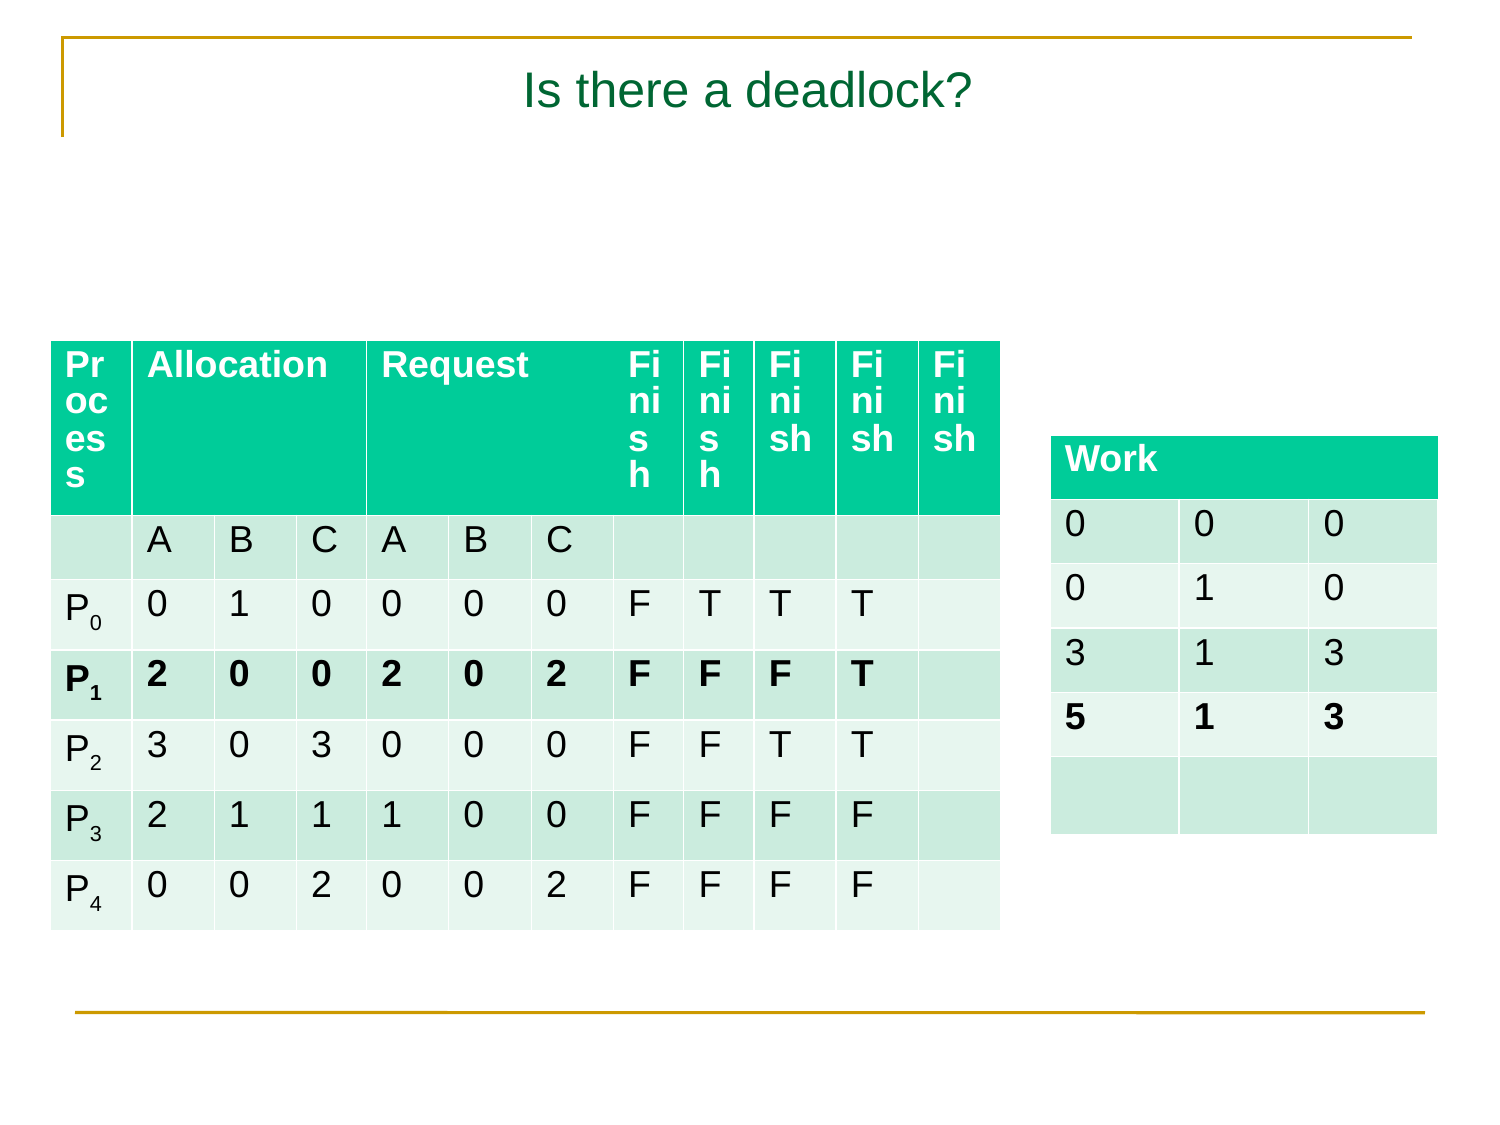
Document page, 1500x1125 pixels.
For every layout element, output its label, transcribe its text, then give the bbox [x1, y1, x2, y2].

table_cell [532, 516, 613, 579]
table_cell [837, 791, 918, 860]
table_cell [684, 580, 753, 649]
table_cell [532, 861, 613, 930]
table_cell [133, 721, 214, 790]
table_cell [614, 516, 683, 579]
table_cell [367, 516, 448, 579]
table_header Allocation [133, 341, 366, 515]
table_header Finish [755, 341, 835, 515]
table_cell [449, 516, 531, 579]
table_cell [1309, 629, 1437, 692]
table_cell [684, 721, 753, 790]
table_cell [51, 516, 131, 579]
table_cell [51, 721, 131, 790]
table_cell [449, 651, 531, 719]
table_header Process [51, 341, 131, 515]
table_header Finish [613, 341, 683, 515]
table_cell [367, 791, 448, 860]
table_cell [449, 580, 531, 649]
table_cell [51, 791, 131, 860]
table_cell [837, 580, 918, 649]
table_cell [837, 721, 918, 790]
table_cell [1180, 629, 1308, 692]
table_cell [755, 721, 835, 790]
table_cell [367, 651, 448, 719]
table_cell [1051, 564, 1178, 627]
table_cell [297, 516, 366, 579]
text_box Is there a deadlock? [74, 50, 1421, 138]
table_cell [684, 861, 753, 930]
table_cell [215, 721, 296, 790]
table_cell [684, 516, 753, 579]
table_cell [367, 580, 448, 649]
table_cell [1051, 500, 1178, 563]
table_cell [215, 861, 296, 930]
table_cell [614, 861, 683, 930]
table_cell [1309, 693, 1437, 756]
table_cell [532, 651, 613, 719]
table_cell B [215, 516, 296, 579]
table_header Finish [684, 341, 753, 515]
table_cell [919, 516, 1000, 579]
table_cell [133, 651, 214, 719]
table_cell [51, 861, 131, 930]
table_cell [532, 721, 613, 790]
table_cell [367, 721, 448, 790]
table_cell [1180, 500, 1308, 563]
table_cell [919, 580, 1000, 649]
table_header Finish [919, 341, 1000, 515]
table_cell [1309, 757, 1437, 834]
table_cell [297, 580, 366, 649]
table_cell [1051, 629, 1178, 692]
table_header Request [367, 341, 613, 515]
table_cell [614, 651, 683, 719]
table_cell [367, 861, 448, 930]
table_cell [837, 516, 918, 579]
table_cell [1180, 757, 1308, 834]
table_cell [51, 651, 131, 719]
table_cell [755, 791, 835, 860]
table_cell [614, 791, 683, 860]
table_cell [215, 580, 296, 649]
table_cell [1051, 757, 1178, 834]
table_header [1051, 436, 1438, 499]
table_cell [215, 651, 296, 719]
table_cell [449, 791, 531, 860]
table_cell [684, 651, 753, 719]
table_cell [297, 651, 366, 719]
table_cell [133, 580, 214, 649]
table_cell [614, 721, 683, 790]
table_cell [133, 861, 214, 930]
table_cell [1309, 564, 1437, 627]
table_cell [837, 861, 918, 930]
table_cell A [133, 516, 214, 579]
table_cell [755, 580, 835, 649]
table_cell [614, 580, 683, 649]
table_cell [532, 580, 613, 649]
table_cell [837, 651, 918, 719]
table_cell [919, 791, 1000, 860]
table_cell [133, 791, 214, 860]
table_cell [755, 651, 835, 719]
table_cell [919, 861, 1000, 930]
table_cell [297, 861, 366, 930]
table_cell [684, 791, 753, 860]
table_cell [297, 791, 366, 860]
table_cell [1180, 693, 1308, 756]
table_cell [297, 721, 366, 790]
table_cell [532, 791, 613, 860]
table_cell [755, 516, 835, 579]
table_header Finish [837, 341, 918, 515]
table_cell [449, 721, 531, 790]
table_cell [919, 651, 1000, 719]
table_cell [755, 861, 835, 930]
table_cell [51, 580, 131, 649]
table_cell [919, 721, 1000, 790]
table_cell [449, 861, 531, 930]
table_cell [215, 791, 296, 860]
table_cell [1051, 693, 1178, 756]
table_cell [1180, 564, 1308, 627]
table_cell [1309, 500, 1437, 563]
